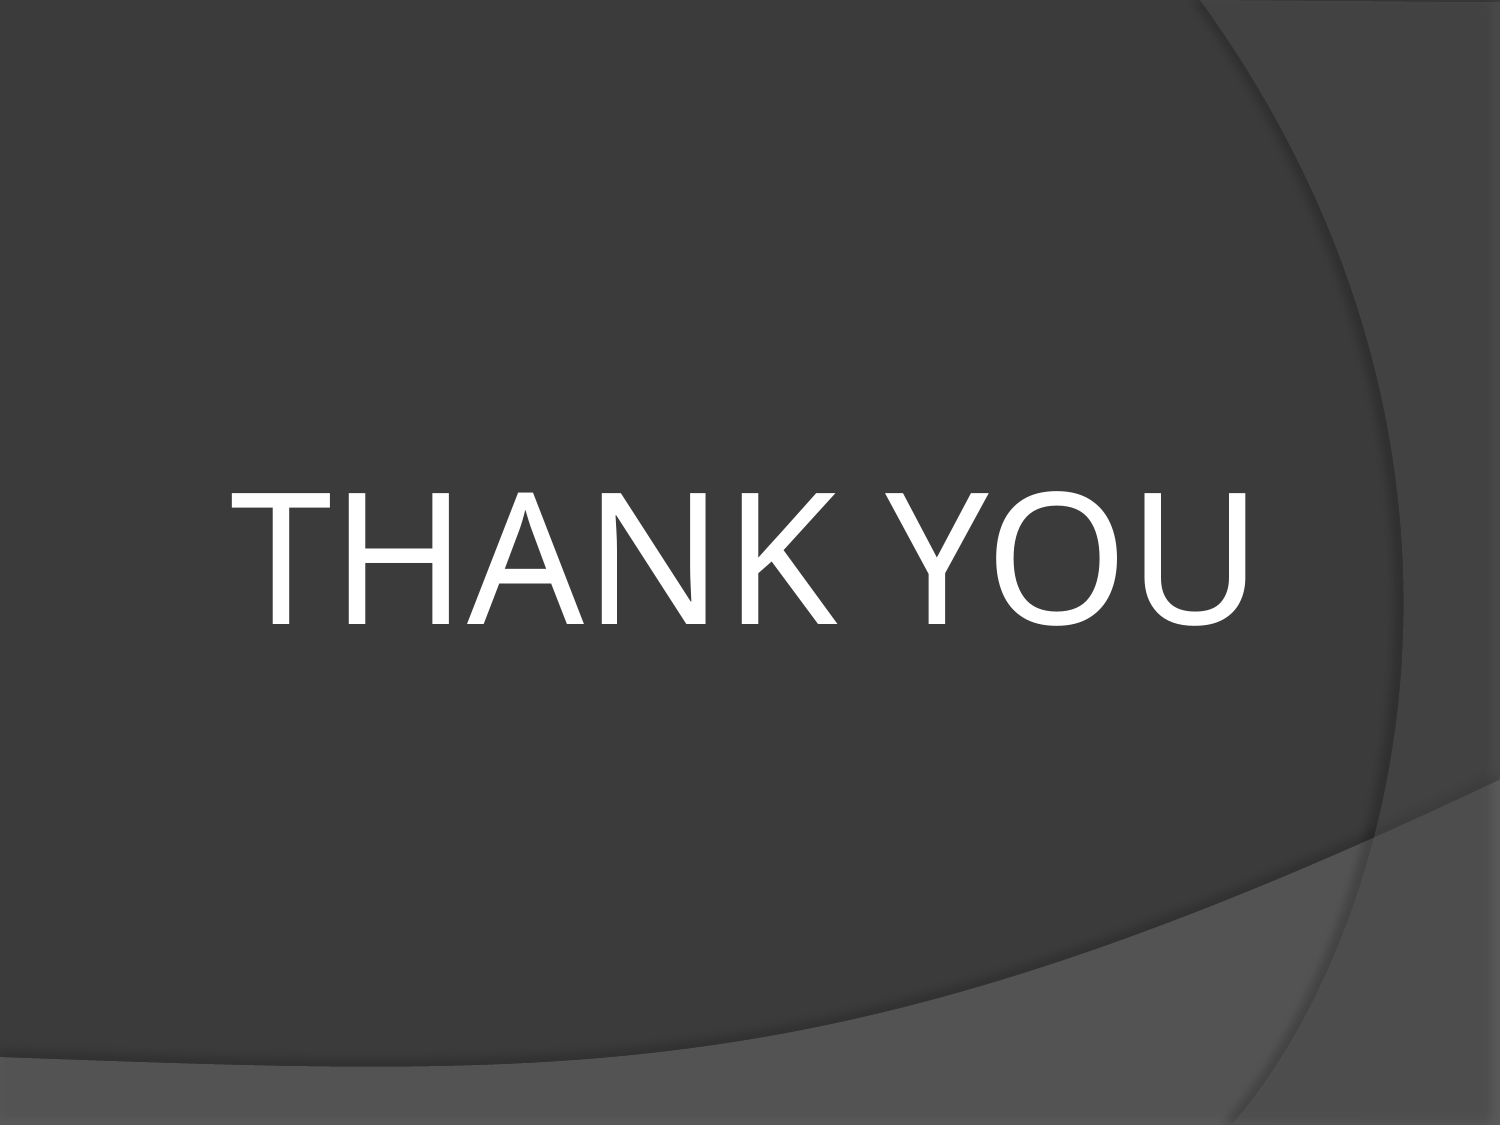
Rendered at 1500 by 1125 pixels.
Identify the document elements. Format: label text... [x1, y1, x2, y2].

text_box THANK YOU [215, 433, 1277, 669]
